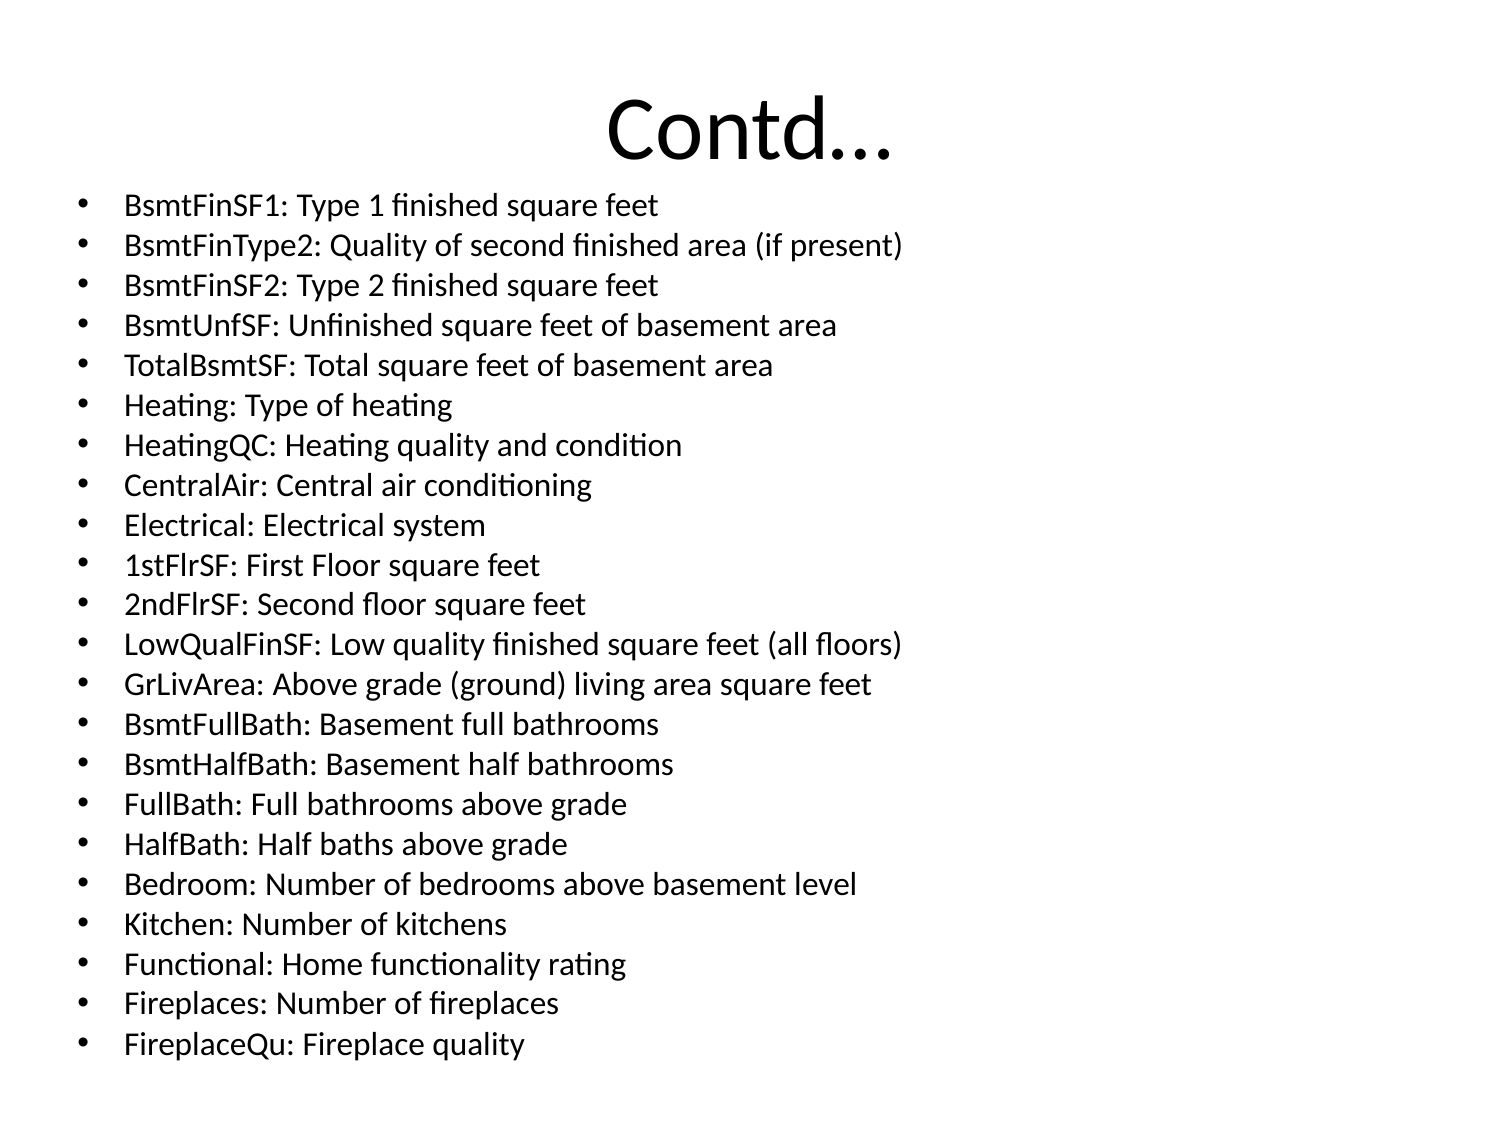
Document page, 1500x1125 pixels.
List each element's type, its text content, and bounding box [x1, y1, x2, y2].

text_box BsmtFinSF1: Type 1 finished square feet BsmtFinType2: Quality of second finished area (if present) BsmtFinSF2: Type 2 finished square feet BsmtUnfSF: Unfinished square feet of basement area TotalBsmtSF: Total square feet of basement area Heating: Type of heating HeatingQC: Heating quality and condition CentralAir: Central air conditioning Electrical: Electrical system 1stFlrSF: First Floor square feet 2ndFlrSF: Second floor square feet LowQualFinSF: Low quality finished square feet (all floors) GrLivArea: Above grade (ground) living area square feet BsmtFullBath: Basement full bathrooms BsmtHalfBath: Basement half bathrooms FullBath: Full bathrooms above grade HalfBath: Half baths above grade Bedroom: Number of bedrooms above basement level Kitchen: Number of kitchens Functional: Home functionality rating Fireplaces: Number of fireplaces FireplaceQu: Fireplace quality [60, 185, 1439, 1065]
title Contd… [75, 45, 1425, 185]
